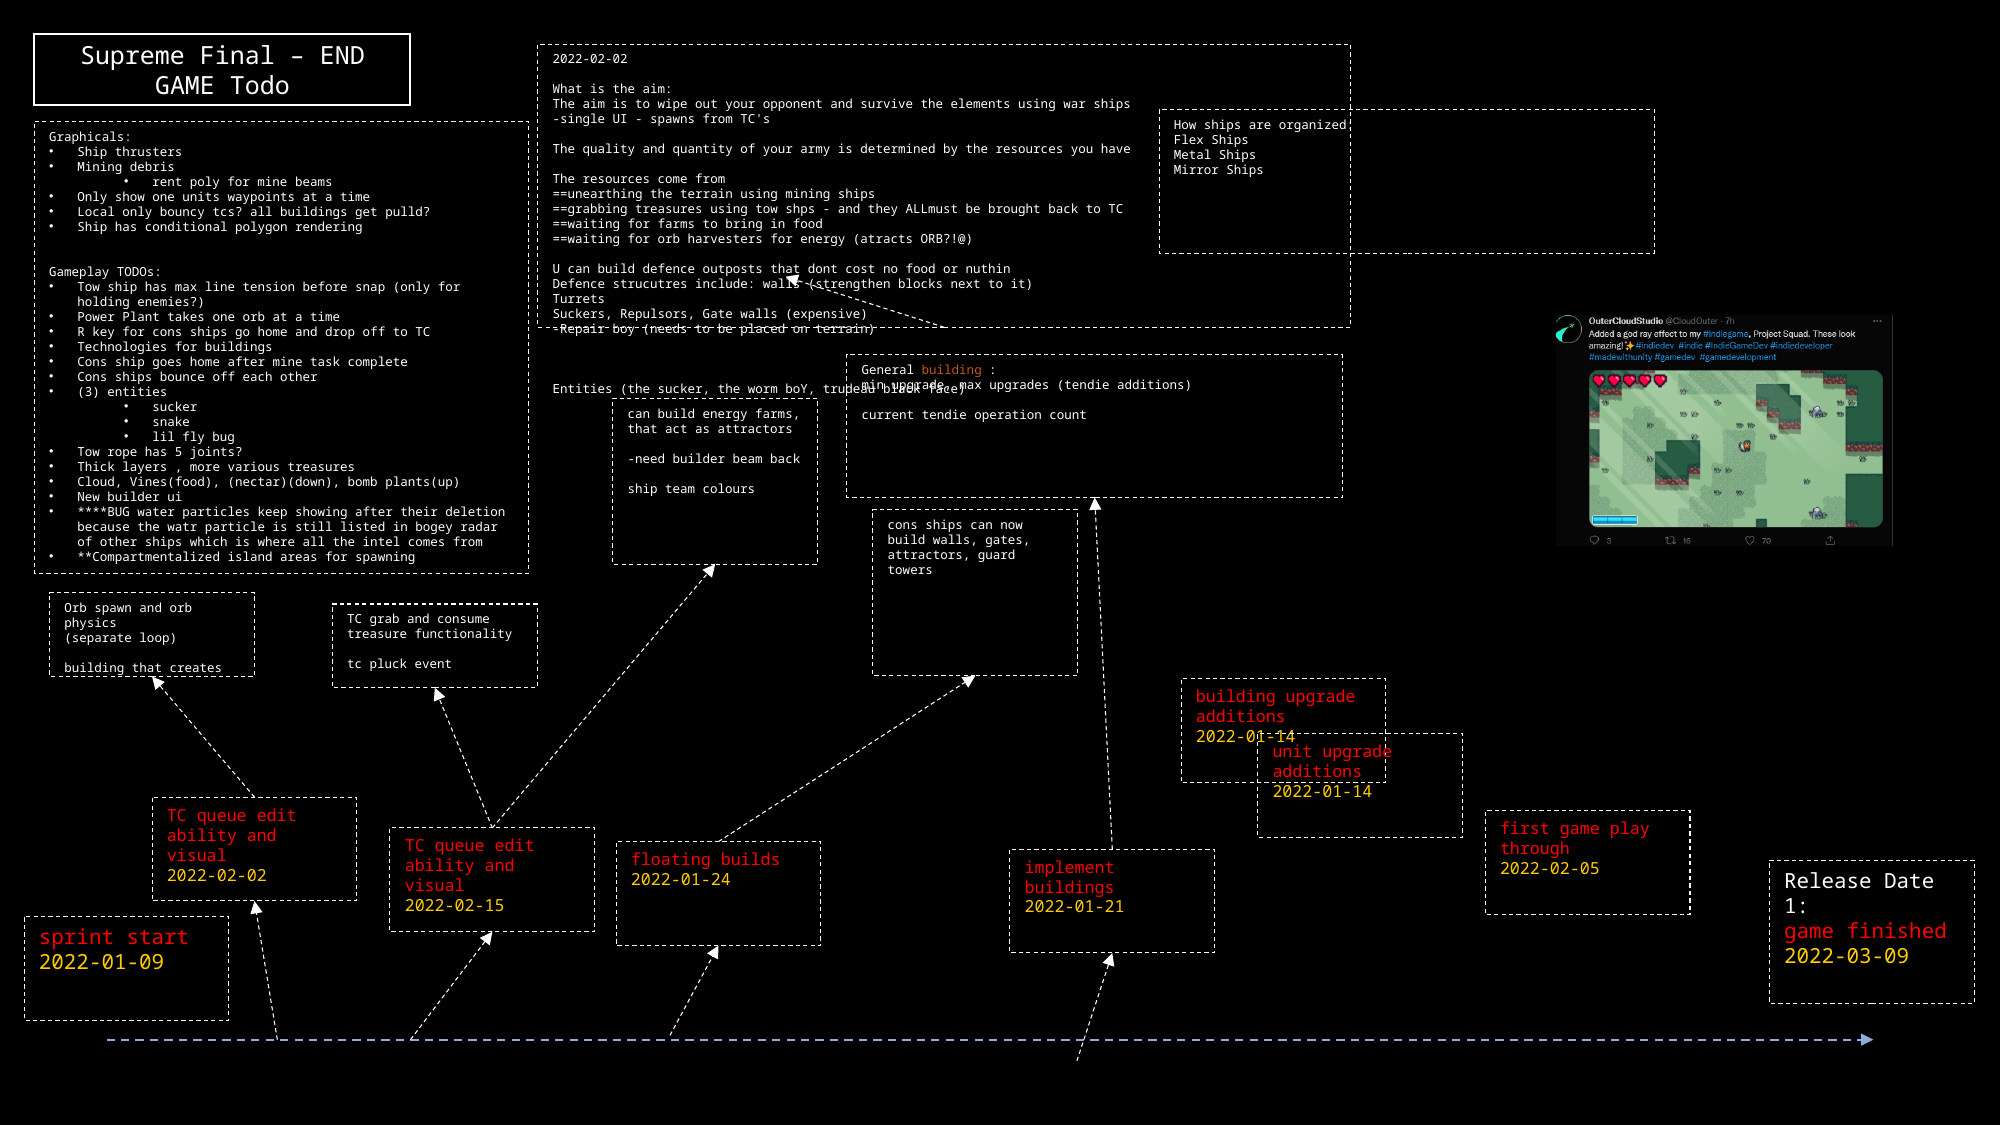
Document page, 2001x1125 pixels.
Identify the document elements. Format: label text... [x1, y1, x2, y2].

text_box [1076, 952, 1113, 1061]
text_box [434, 687, 493, 828]
text_box building upgrade additions 2022-01-14 [1180, 678, 1387, 784]
text_box Orb spawn and orb physics (separate loop) building that creates [49, 592, 255, 677]
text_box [410, 931, 493, 1040]
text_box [669, 945, 719, 1036]
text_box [785, 276, 945, 328]
text_box unit upgrade additions 2022-01-14 [1257, 732, 1463, 838]
text_box Graphicals: Ship thrusters Mining debris rent poly for mine beams Only show one units waypoints at a time Local only bouncy tcs? all buildings get pulld? Ship has conditional polygon rendering Gameplay TODOs: Tow ship has max line tension before snap (only for holding enemies?) Power Plant takes one orb at a time R key for cons ships go home and drop off to TC Technologies for buildings Cons ship goes home after mine task complete Cons ships bounce off each other (3) entities sucker snake lil fly bug Tow rope has 5 joints? Thick layers , more various treasures Cloud, Vines(food), (nectar)(down), bomb plants(up) New builder ui ****BUG water particles keep showing after their deletion because the watr particle is still listed in bogey radar of other ships which is where all the intel comes from **Compartmentalized island areas for spawning [33, 120, 529, 574]
text_box floating builds 2022-01-24 [615, 841, 822, 946]
text_box General building : min upgrade, max upgrades (tendie additions) current tendie operation count [846, 353, 1343, 499]
text_box 2022-02-02 What is the aim: The aim is to wipe out your opponent and survive the elements using war ships -single UI - spawns from TC's The quality and quantity of your army is determined by the resources you have The resources come from ==unearthing the terrain using mining ships ==grabbing treasures using tow shps - and they ALLmust be brought back to TC ==waiting for farms to bring in food ==waiting for orb harvesters for energy (atracts ORB?!@) U can build defence outposts that dont cost no food or nuthin Defence strucutres include: walls (strengthen blocks next to it) Turrets Suckers, Repulsors, Gate walls (expensive) -Repair boy (needs to be placed on terrain) Entities (the sucker, the worm boY, trudeau black face) [537, 43, 1352, 328]
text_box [254, 901, 278, 1040]
text_box implement buildings 2022-01-21 [1009, 848, 1216, 954]
text_box How ships are organized: Flex Ships Metal Ships Mirror Ships [1158, 109, 1656, 254]
text_box sprint start 2022-01-09 [23, 915, 230, 1021]
text_box TC grab and consume treasure functionality tc pluck event [331, 603, 492, 689]
text_box Release Date 1: game finished 2022-03-09 [1768, 859, 1975, 1004]
text_box can build energy farms, that act as attractors -need builder beam back ship team colours [612, 397, 819, 565]
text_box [718, 675, 976, 842]
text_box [1094, 497, 1113, 850]
text_box TC queue edit ability and visual 2022-02-15 [389, 827, 596, 933]
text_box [492, 564, 716, 828]
picture [1556, 315, 1896, 546]
text_box first game play through 2022-02-05 [1484, 810, 1691, 916]
text_box TC queue edit ability and visual 2022-02-02 [151, 796, 358, 902]
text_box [152, 676, 255, 798]
text_box cons ships can now build walls, gates, attractors, guard towers [872, 509, 1079, 677]
text_box Supreme Final – END GAME Todo [33, 33, 411, 106]
